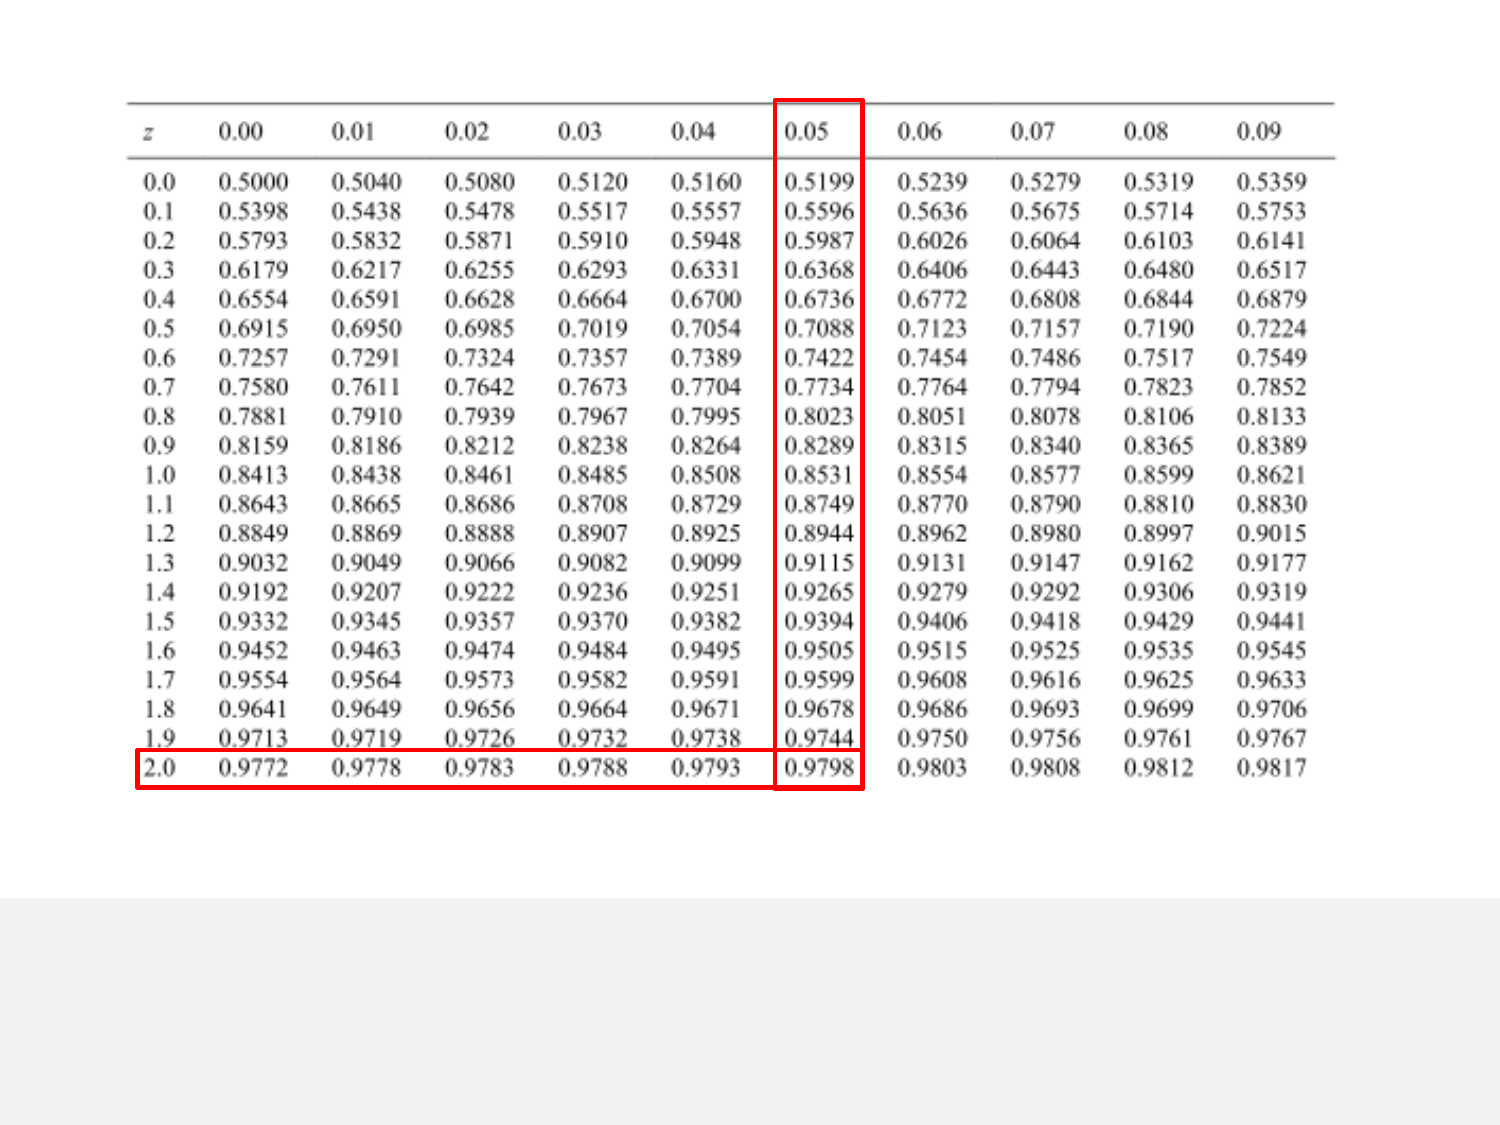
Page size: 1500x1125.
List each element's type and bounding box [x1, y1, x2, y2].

picture [112, 69, 1363, 787]
